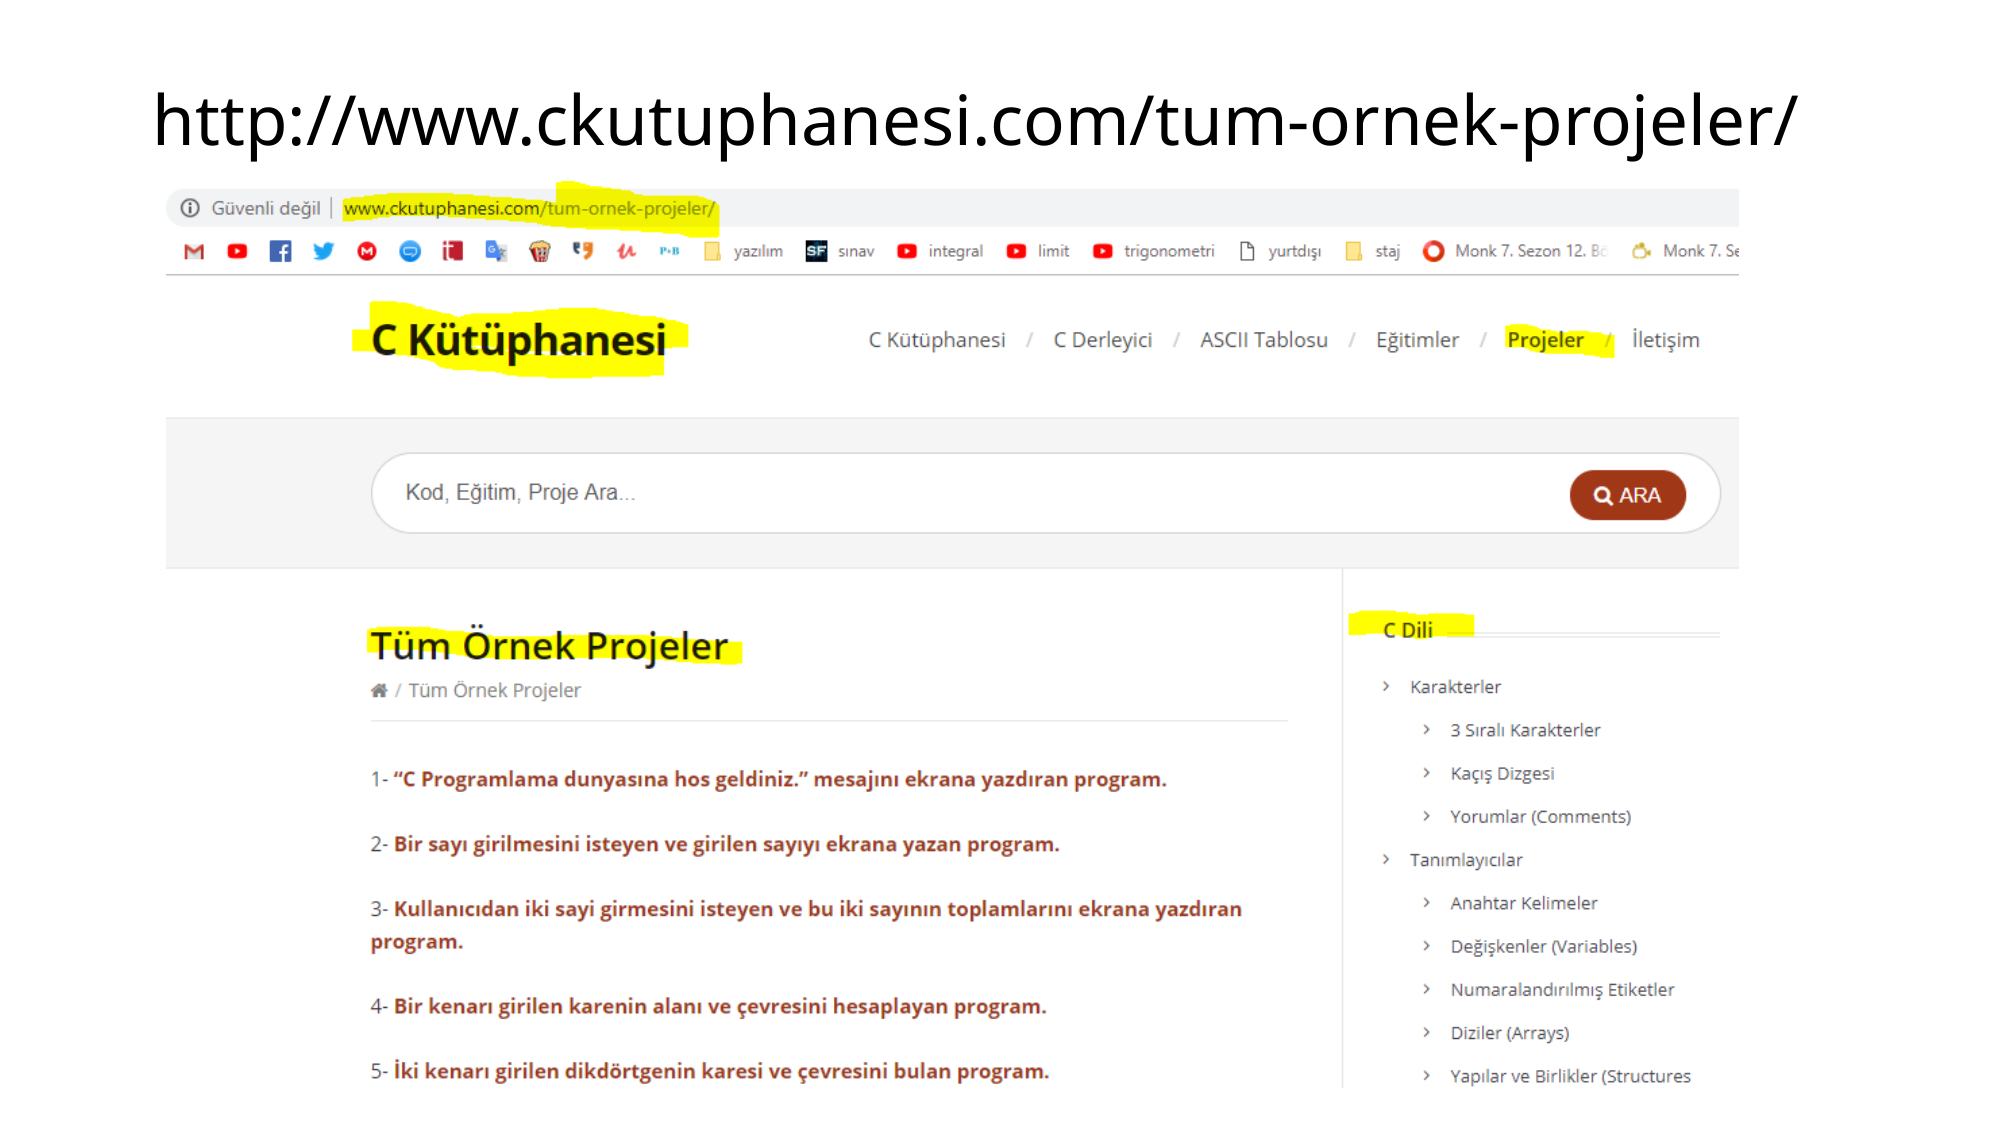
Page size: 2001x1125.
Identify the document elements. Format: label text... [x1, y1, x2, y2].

picture [166, 181, 1739, 1088]
title http://www.ckutuphanesi.com/tum-ornek-projeler/ [137, 59, 1863, 278]
